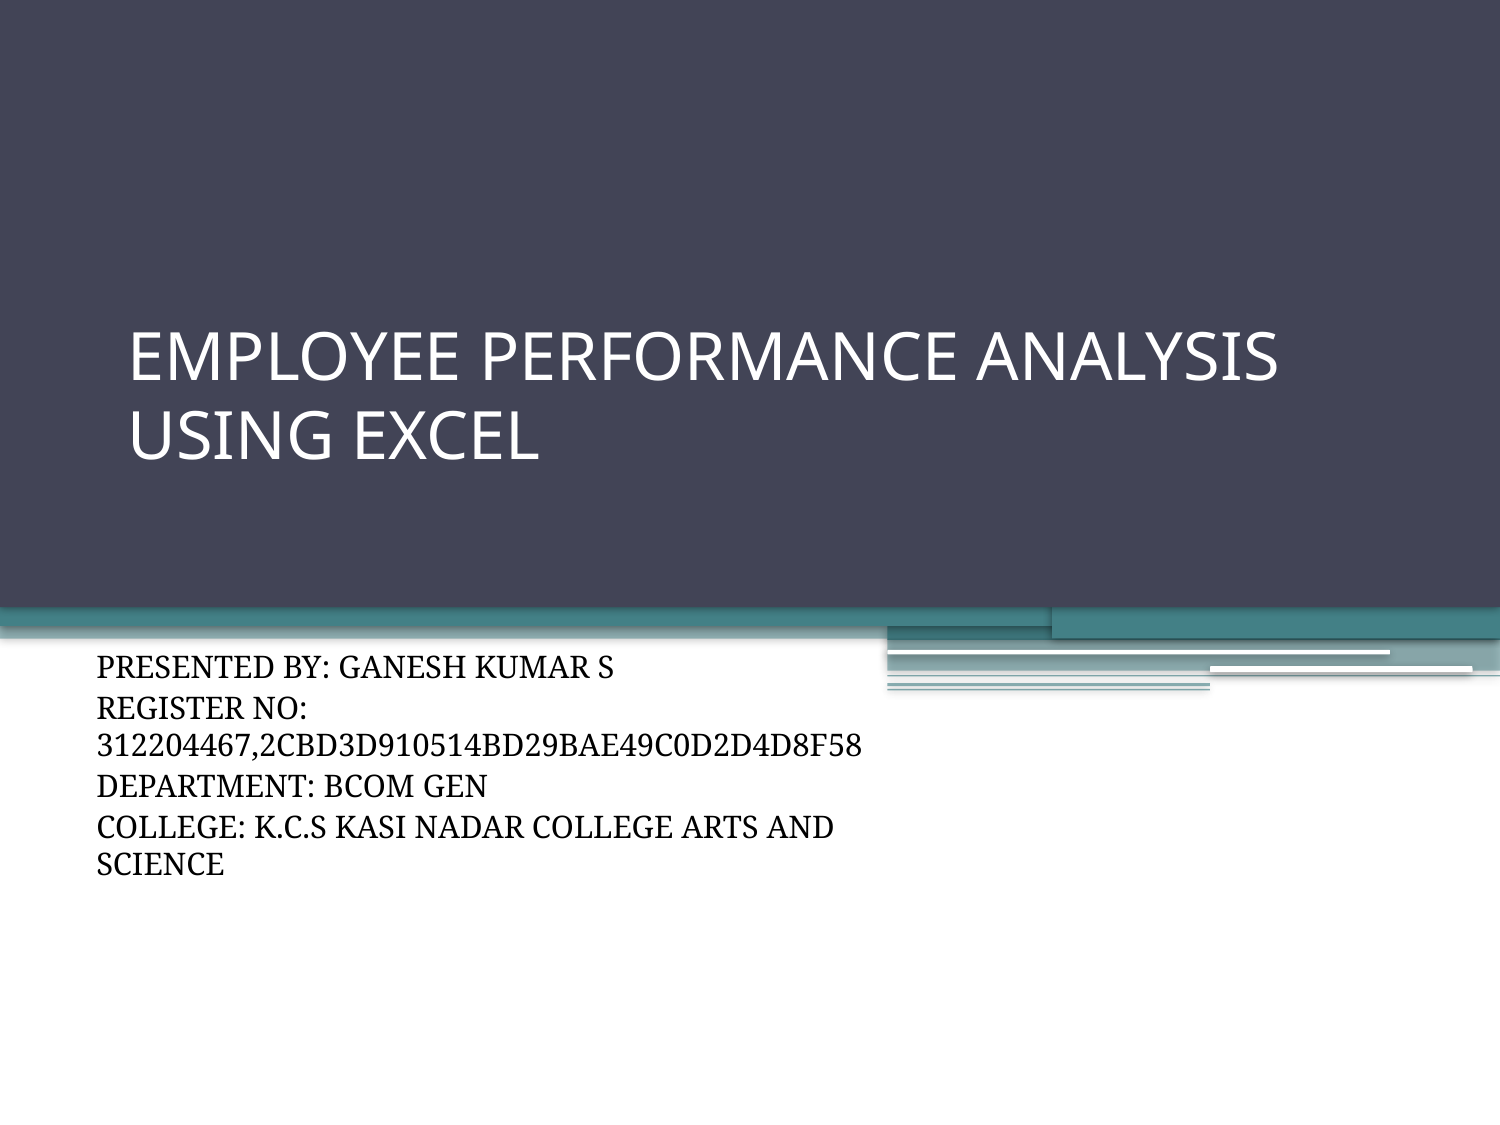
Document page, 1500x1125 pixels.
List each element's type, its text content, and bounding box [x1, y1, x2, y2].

title EMPLOYEE PERFORMANCE ANALYSIS USING EXCEL [112, 162, 1388, 591]
subtitle PRESENTED BY: GANESH KUMAR S REGISTER NO: 312204467,2CBD3D910514BD29BAE49C0D2D4D8F58 DEPARTMENT: BCOM GEN COLLEGE: K.C.S KASI NADAR COLLEGE ARTS AND SCIENCE [75, 639, 888, 928]
